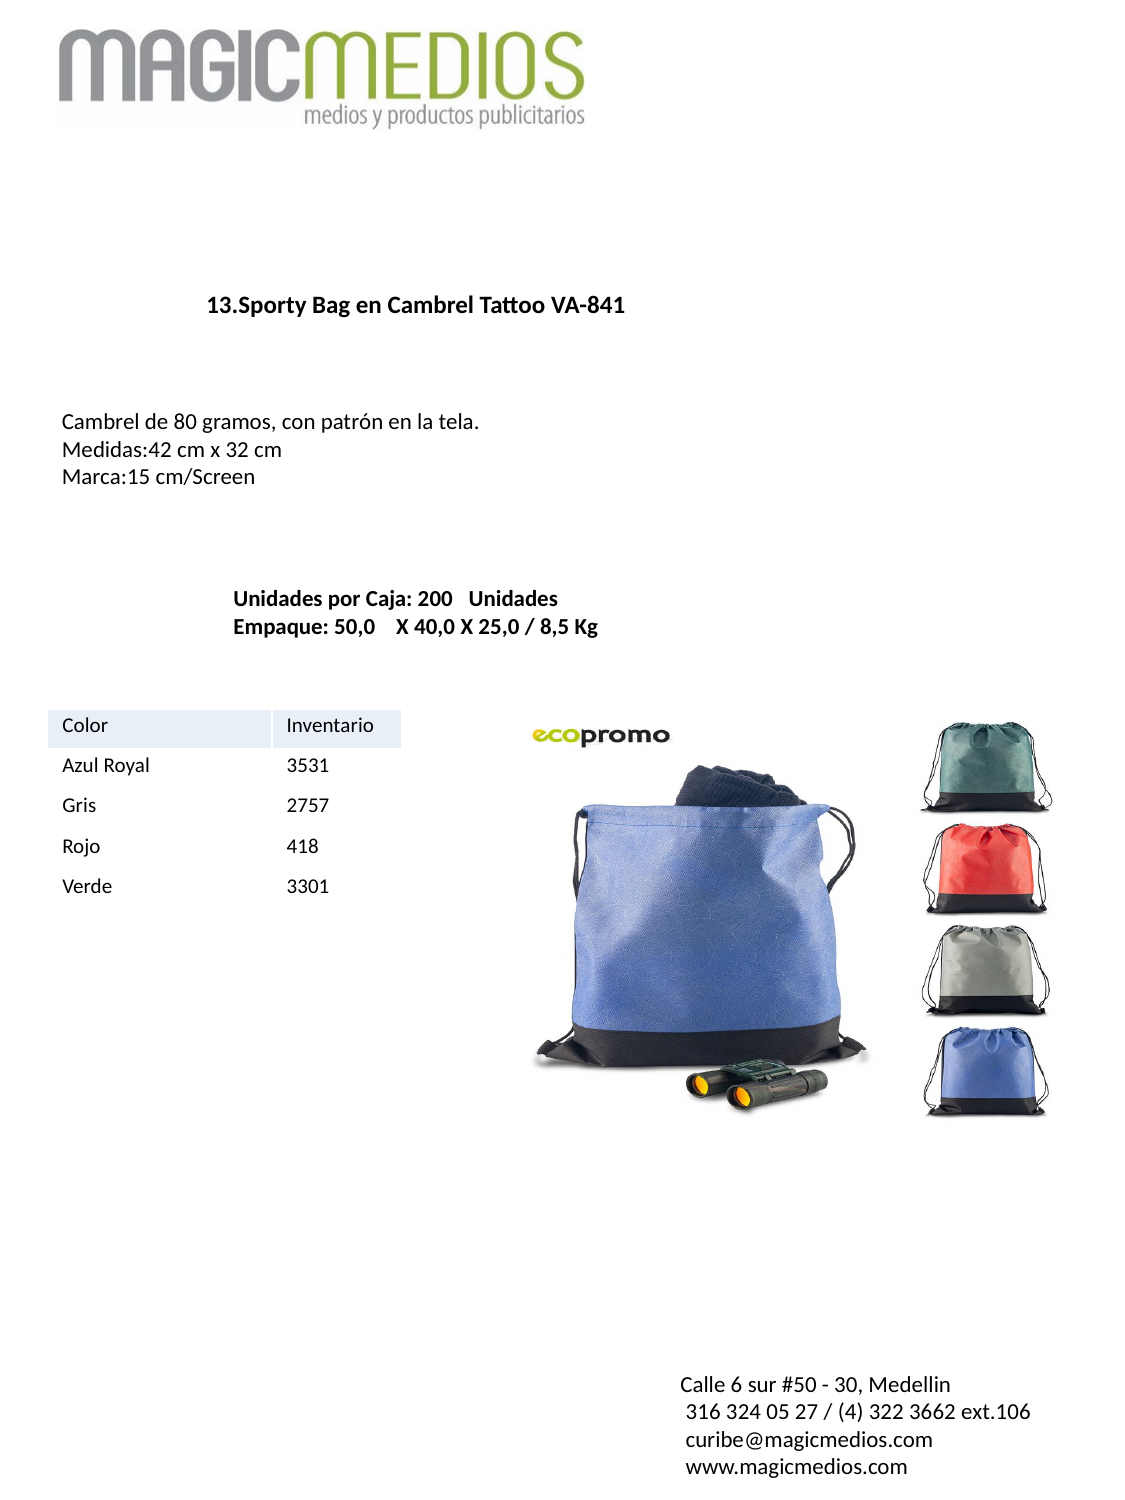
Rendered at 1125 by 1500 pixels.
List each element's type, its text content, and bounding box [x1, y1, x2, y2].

table_header Inventario [273, 710, 401, 748]
text_box Calle 6 sur #50 - 30, Medellin 316 324 05 27 / (4) 322 3662 ext.106 curibe@magicmedios.com www.magicmedios.com [665, 1316, 1047, 1487]
text_box 13.Sporty Bag en Cambrel Tattoo VA-841 [191, 236, 641, 326]
table_cell 3301 [273, 871, 401, 910]
table_cell Azul Royal [48, 750, 271, 789]
picture [58, 29, 585, 130]
table_header Color [48, 710, 271, 748]
table_cell 3531 [273, 750, 401, 789]
table_cell 2757 [273, 790, 401, 829]
table_cell Gris [48, 790, 271, 829]
table_cell Verde [48, 871, 271, 910]
text_box Cambrel de 80 gramos, con patrón en la tela. Medidas:42 cm x 32 cm Marca:15 cm/Screen [47, 354, 786, 497]
picture [501, 708, 1087, 1128]
text_box Unidades por Caja: 200 Unidades Empaque: 50,0 X 40,0 X 25,0 / 8,5 Kg [218, 531, 614, 647]
table_cell 418 [273, 831, 401, 869]
table_cell Rojo [48, 831, 271, 869]
